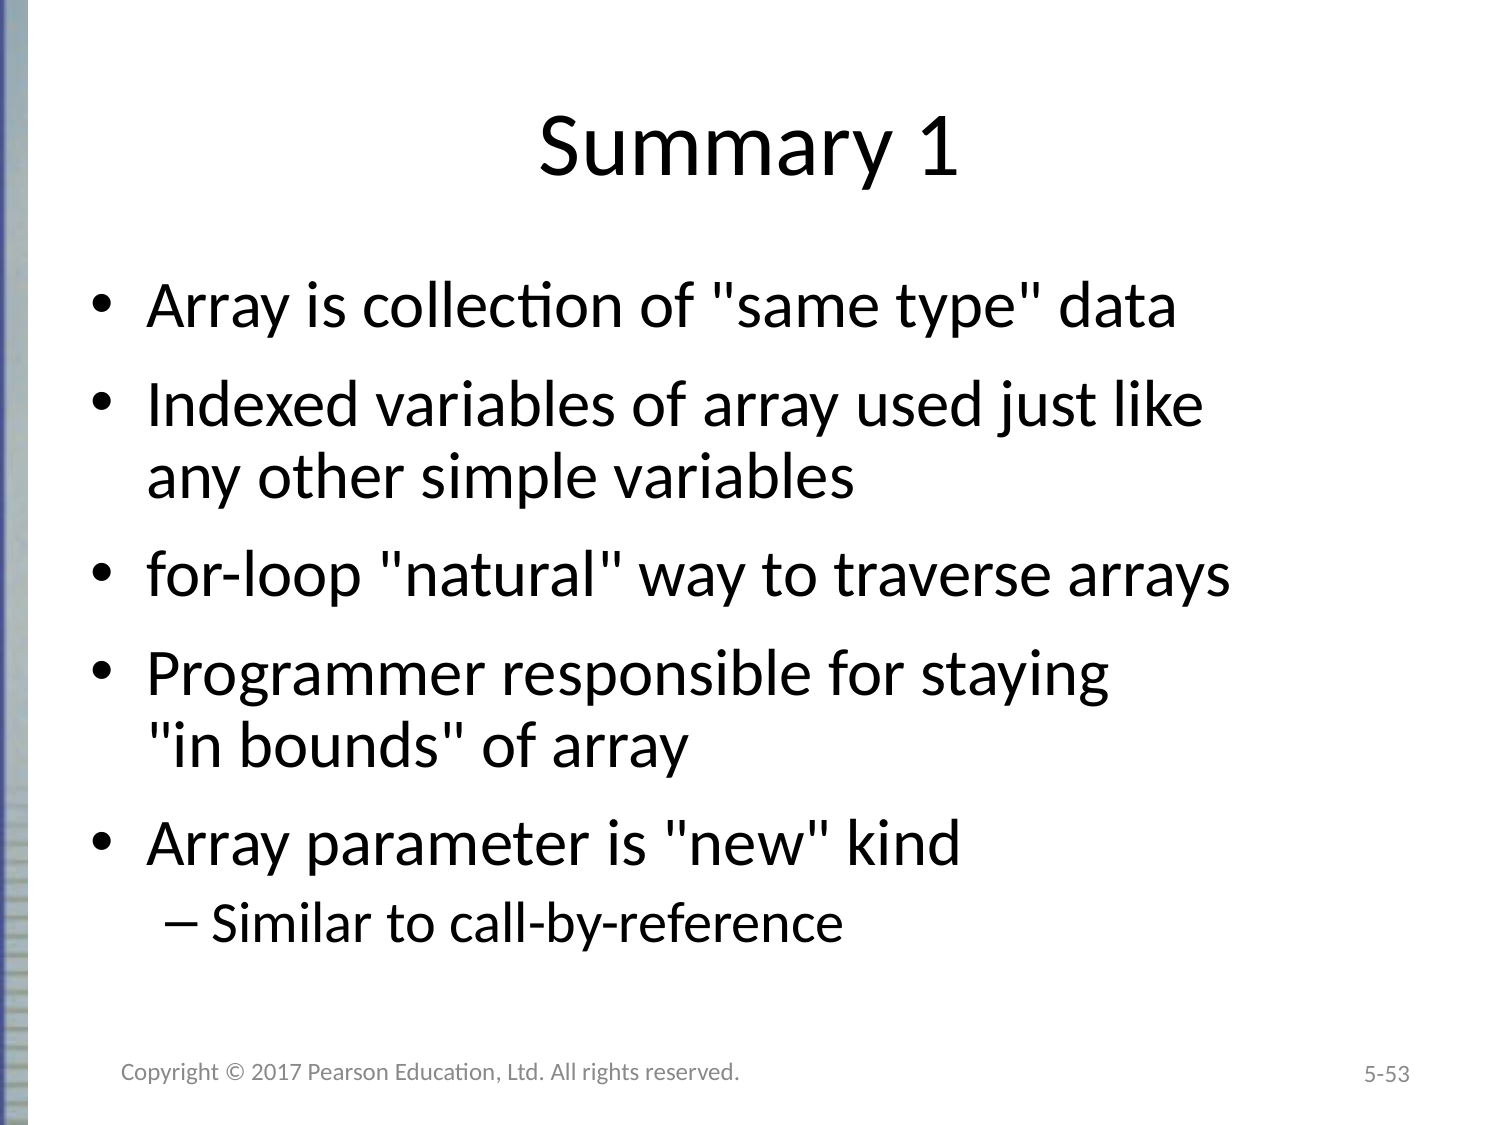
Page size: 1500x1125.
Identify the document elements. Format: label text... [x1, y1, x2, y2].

title Summary 1 [75, 45, 1425, 233]
picture [0, 0, 28, 1125]
slide_number 5-53 [1074, 1042, 1425, 1103]
list Array is collection of "same type" data Indexed variables of array used just like any other simple variables for-loop "natural" way to traverse arrays Programmer responsible for staying "in bounds" of array Array parameter is "new" kind Similar to call-by-reference [75, 262, 1425, 1005]
footer Copyright © 2017 Pearson Education, Ltd. All rights reserved. [75, 1040, 788, 1100]
